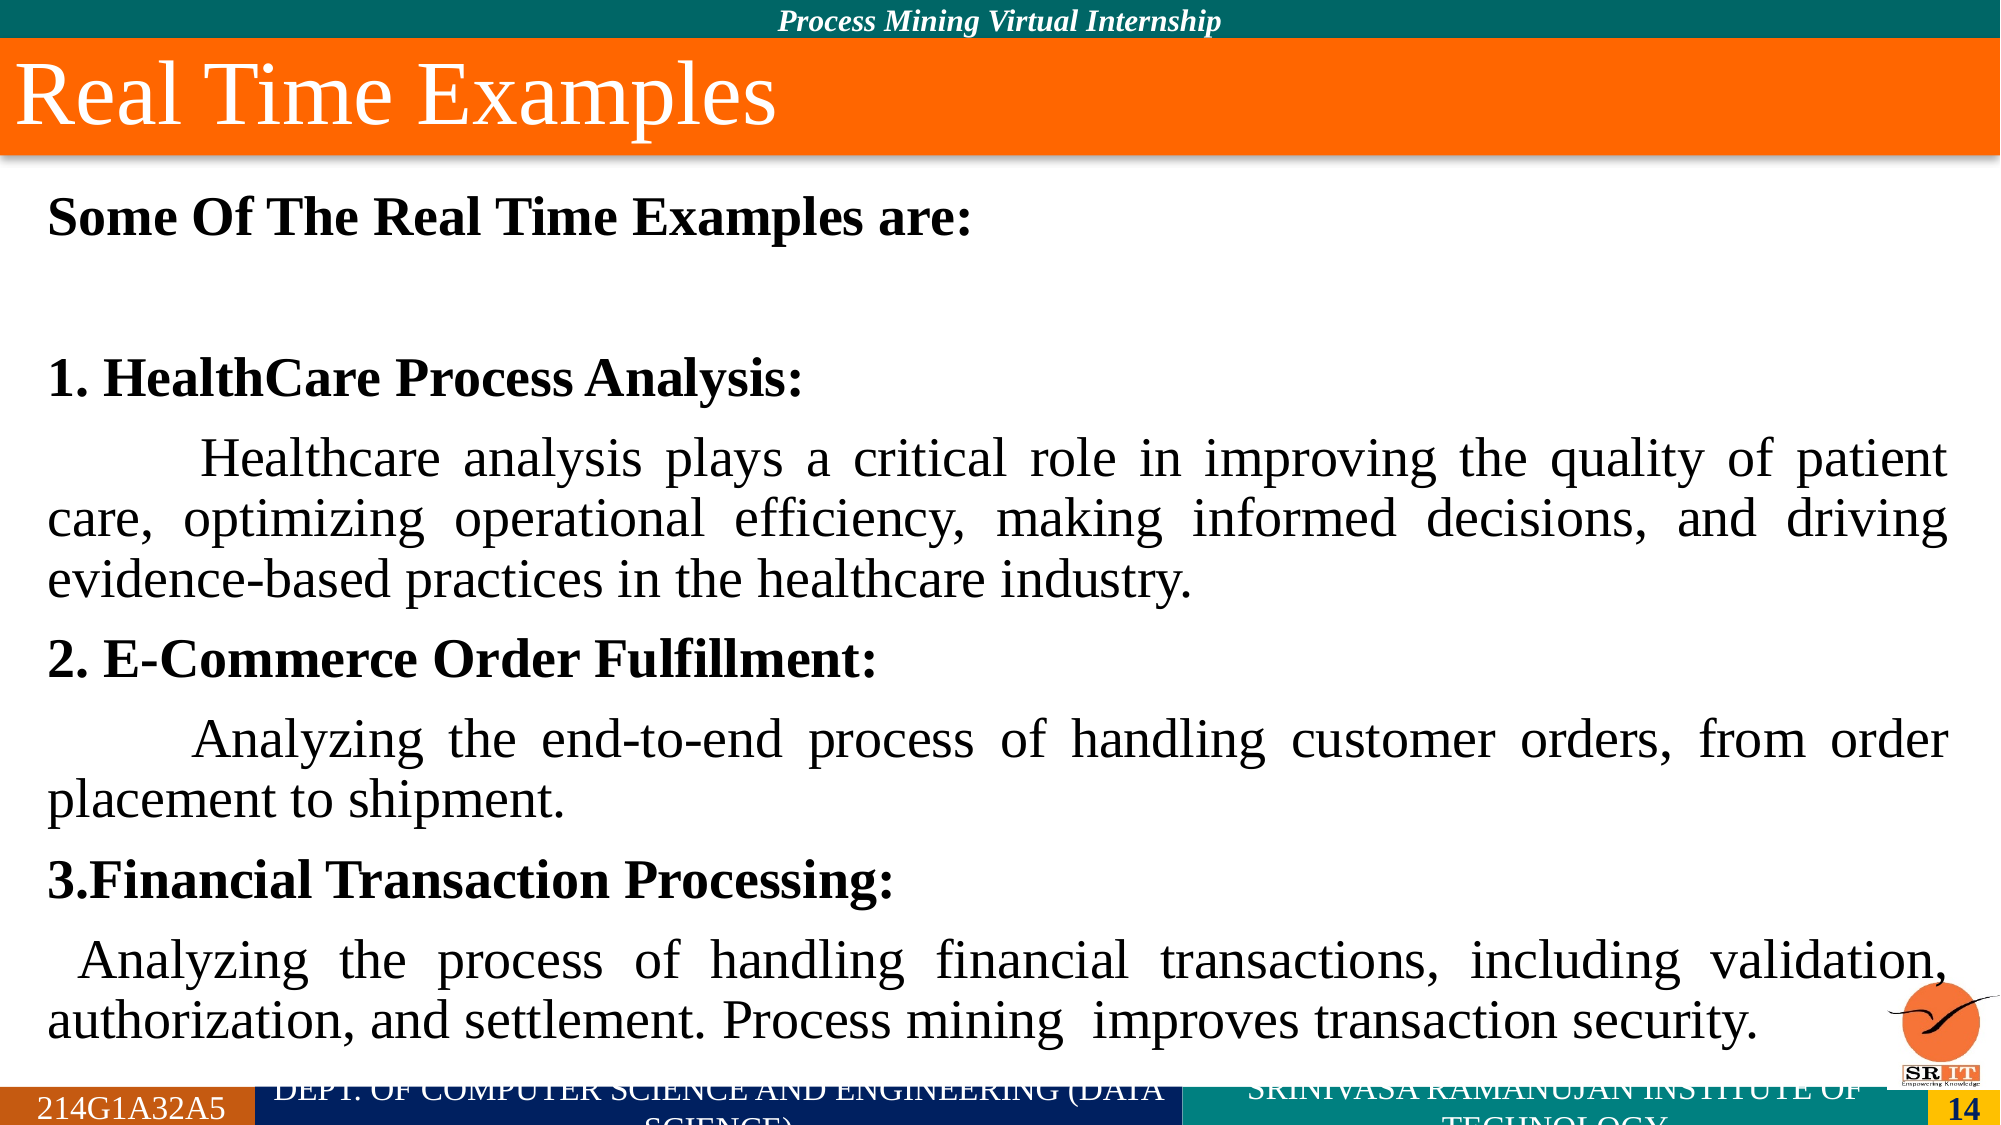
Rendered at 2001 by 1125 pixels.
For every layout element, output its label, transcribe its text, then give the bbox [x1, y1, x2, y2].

list Some Of The Real Time Examples are: 1. HealthCare Process Analysis: Healthcare analysis plays a critical role in improving the quality of patient care, optimizing operational efficiency, making informed decisions, and driving evidence-based practices in the healthcare industry. 2. E-Commerce Order Fulfillment: Analyzing the end-to-end process of handling customer orders, from order placement to shipment. 3.Financial Transaction Processing: Analyzing the process of handling financial transactions, including validation, authorization, and settlement. Process mining improves transaction security. [32, 179, 1965, 1065]
title Real Time Examples [0, 38, 2000, 156]
picture [1887, 977, 2000, 1090]
